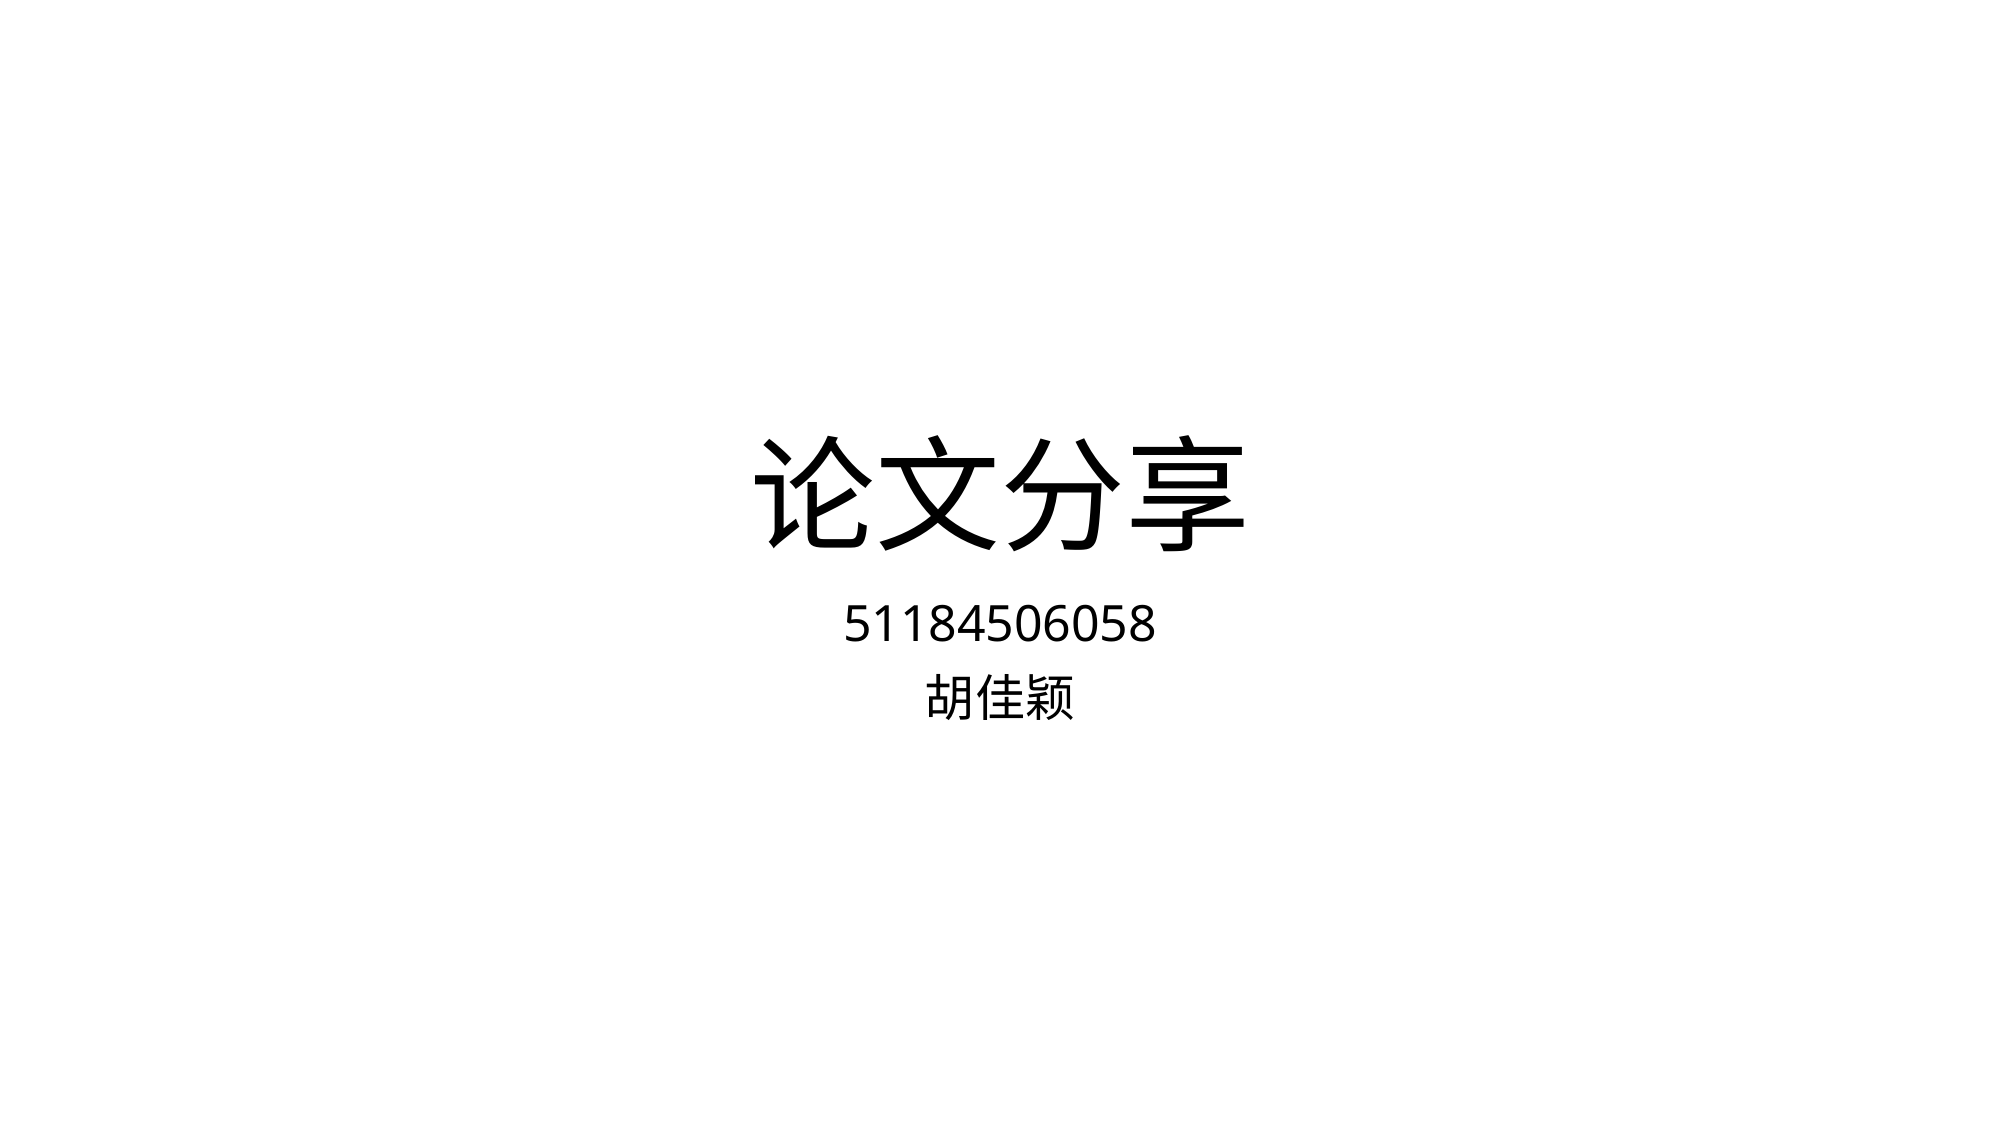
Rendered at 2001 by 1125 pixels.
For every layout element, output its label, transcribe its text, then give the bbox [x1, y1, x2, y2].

subtitle 51184506058 胡佳颖 [249, 590, 1750, 863]
title 论文分享 [249, 184, 1750, 576]
